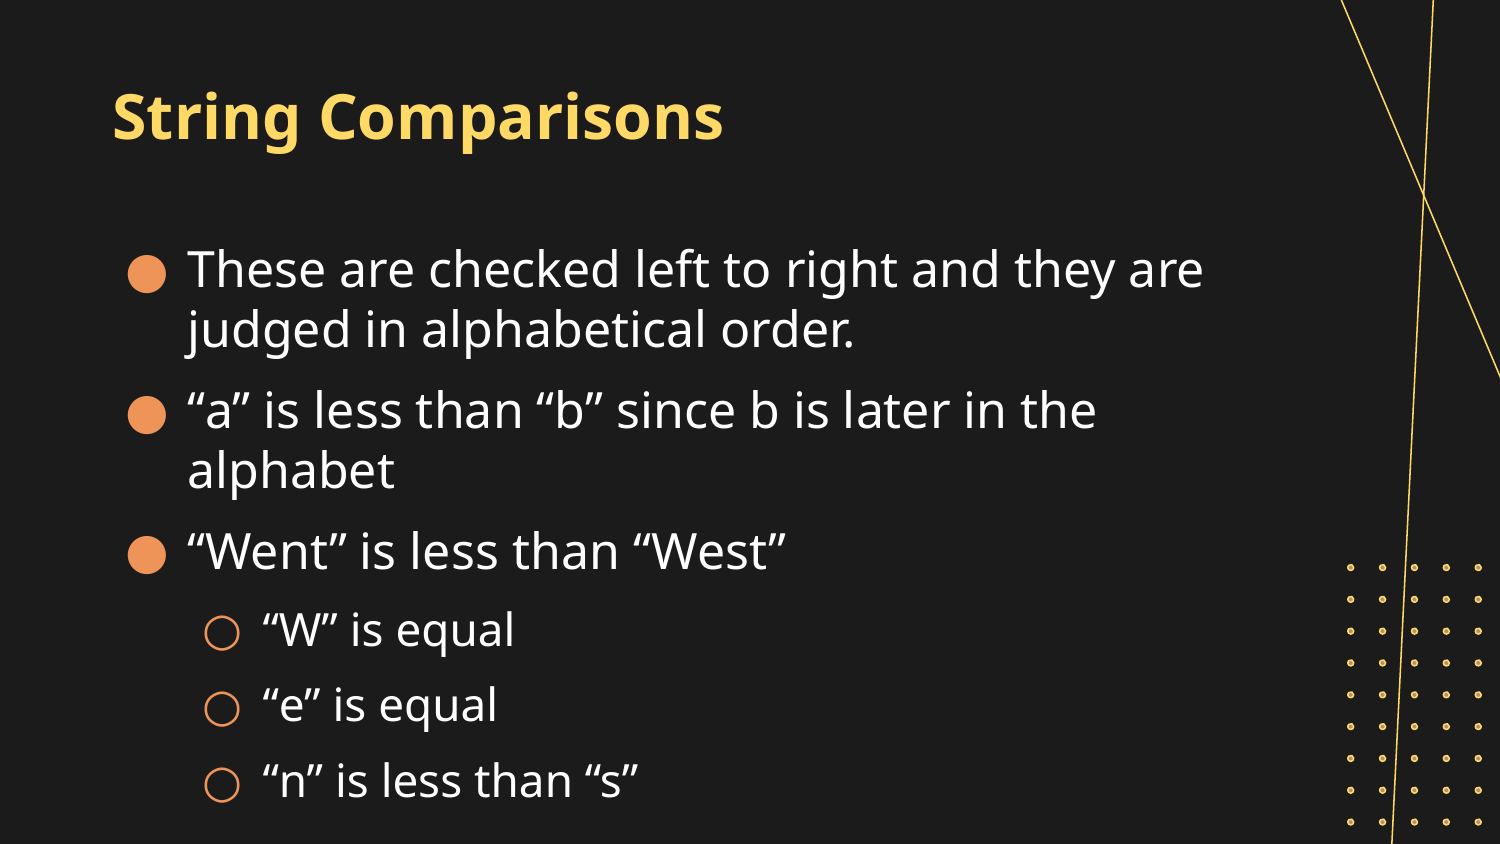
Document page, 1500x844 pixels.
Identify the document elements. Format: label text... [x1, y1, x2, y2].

list These are checked left to right and they are judged in alphabetical order. “a” is less than “b” since b is later in the alphabet “Went” is less than “West” “W” is equal “e” is equal “n” is less than “s” [97, 222, 1284, 814]
title String Comparisons [97, 61, 885, 156]
